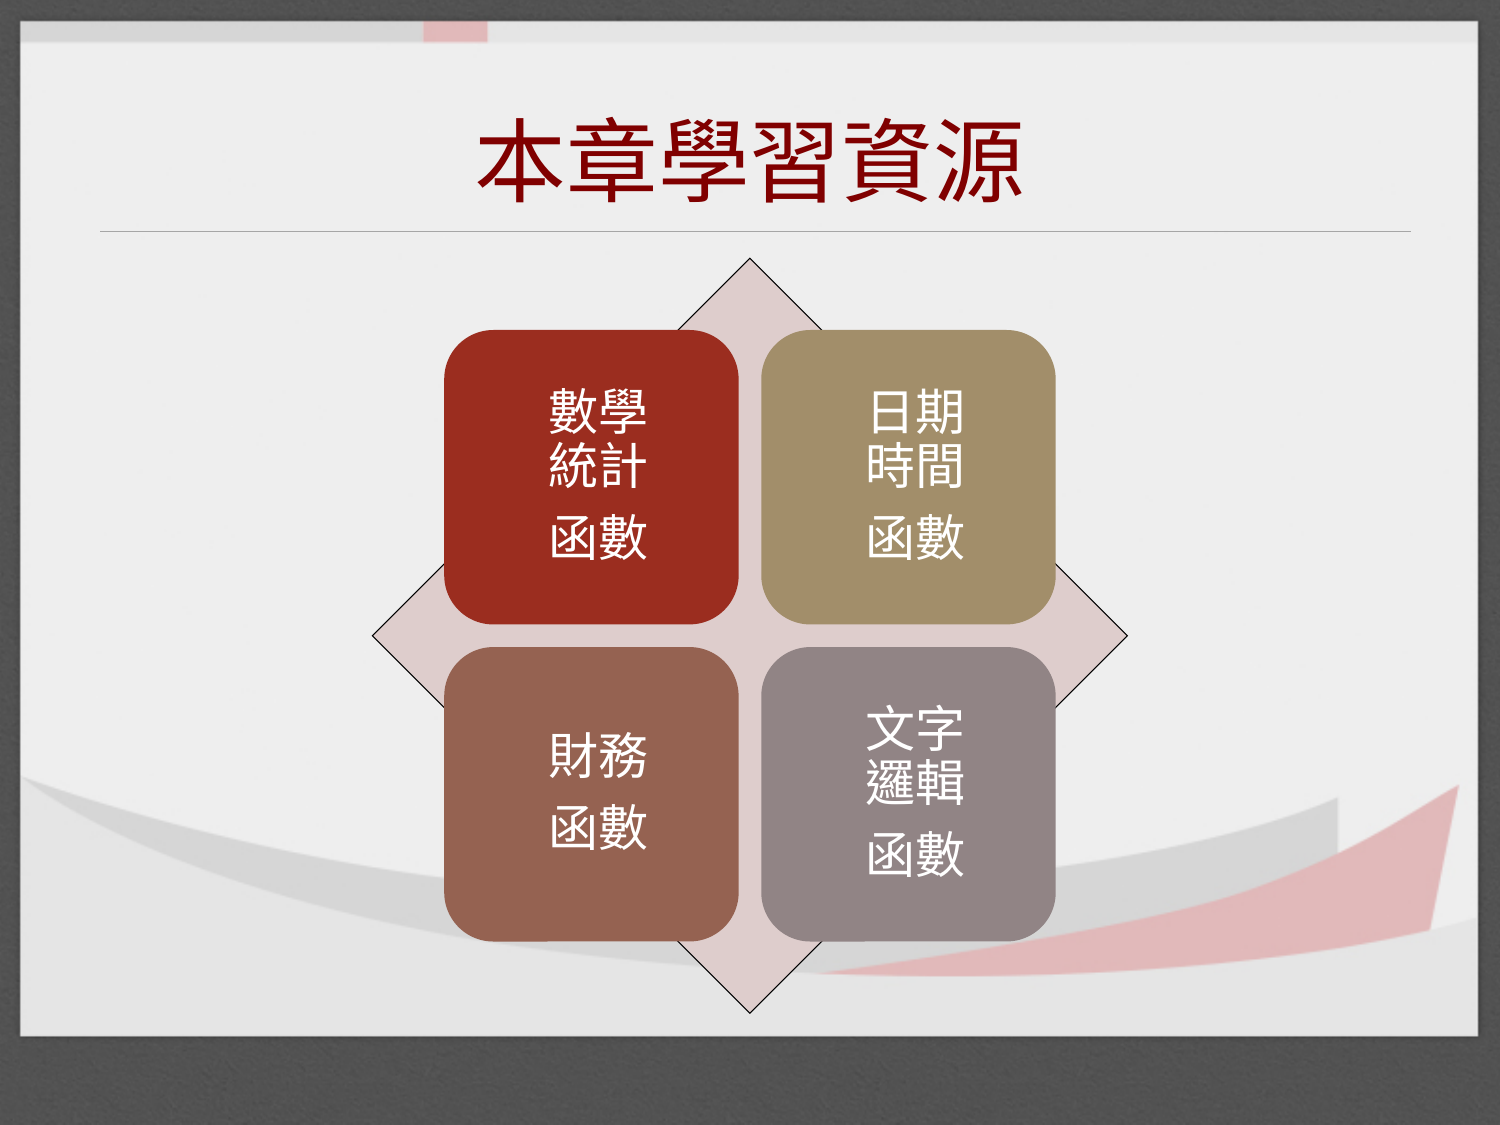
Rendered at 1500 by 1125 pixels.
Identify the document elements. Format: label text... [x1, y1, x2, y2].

title 本章學習資源 [103, 79, 1397, 252]
picture [0, 0, 1500, 1125]
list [103, 258, 1397, 1014]
